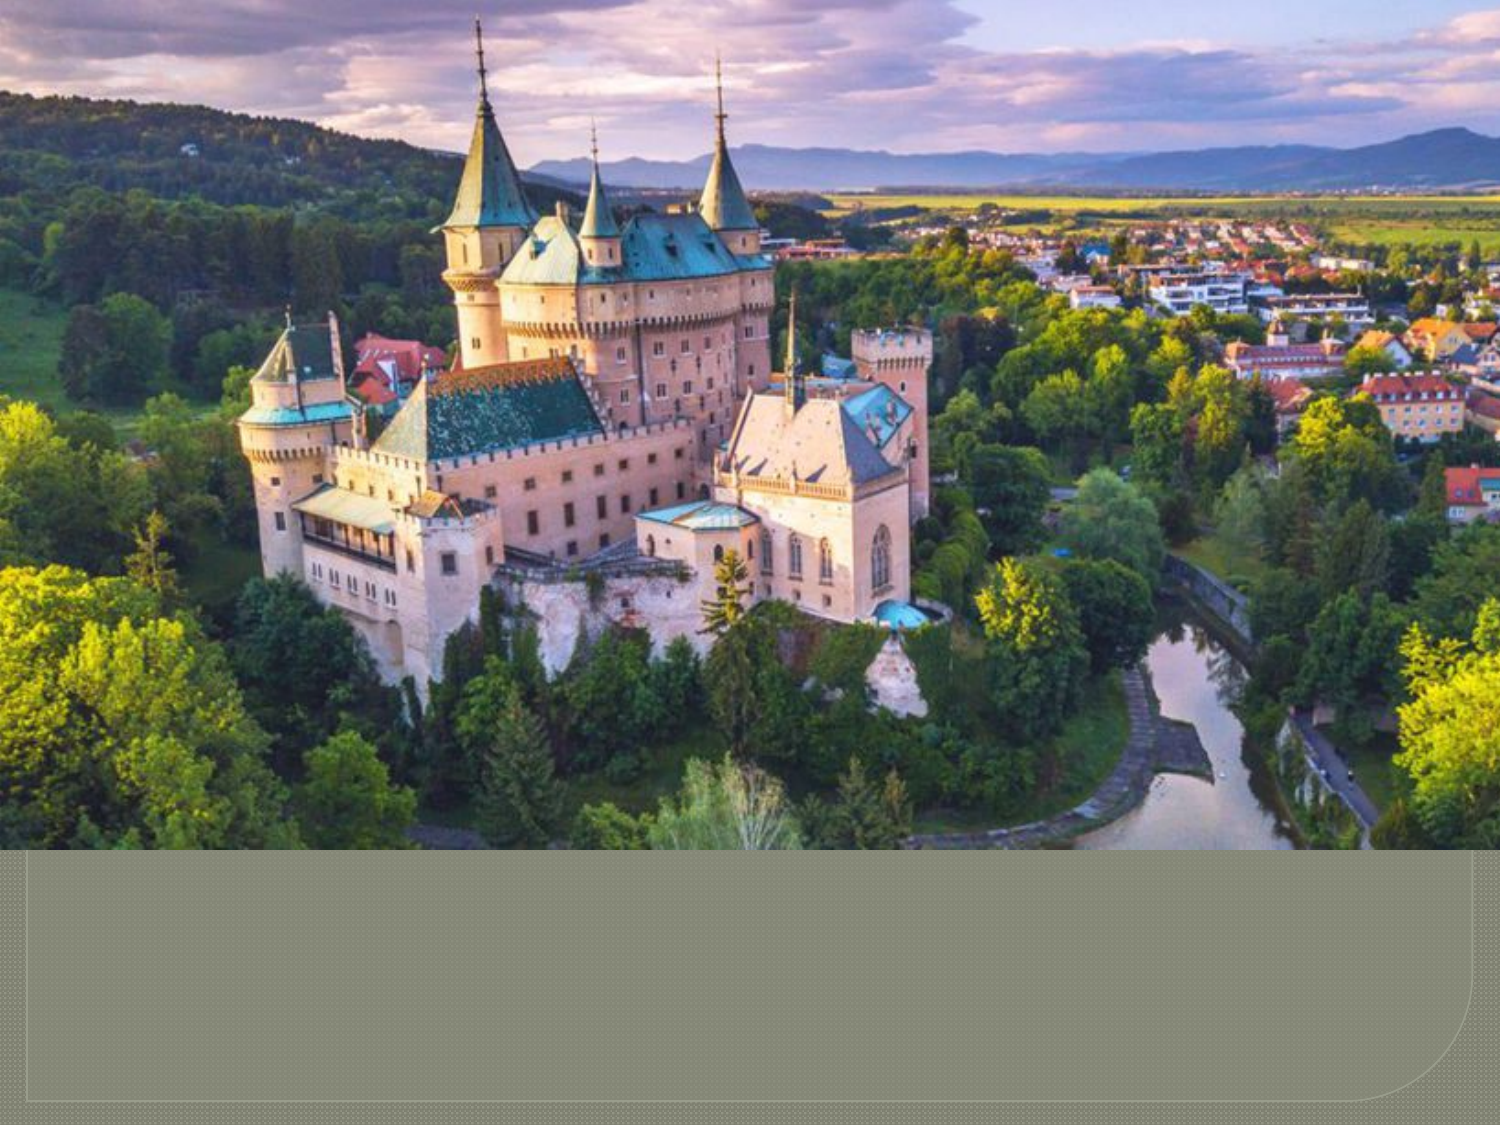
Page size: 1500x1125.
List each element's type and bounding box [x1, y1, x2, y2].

picture [0, 0, 1500, 851]
